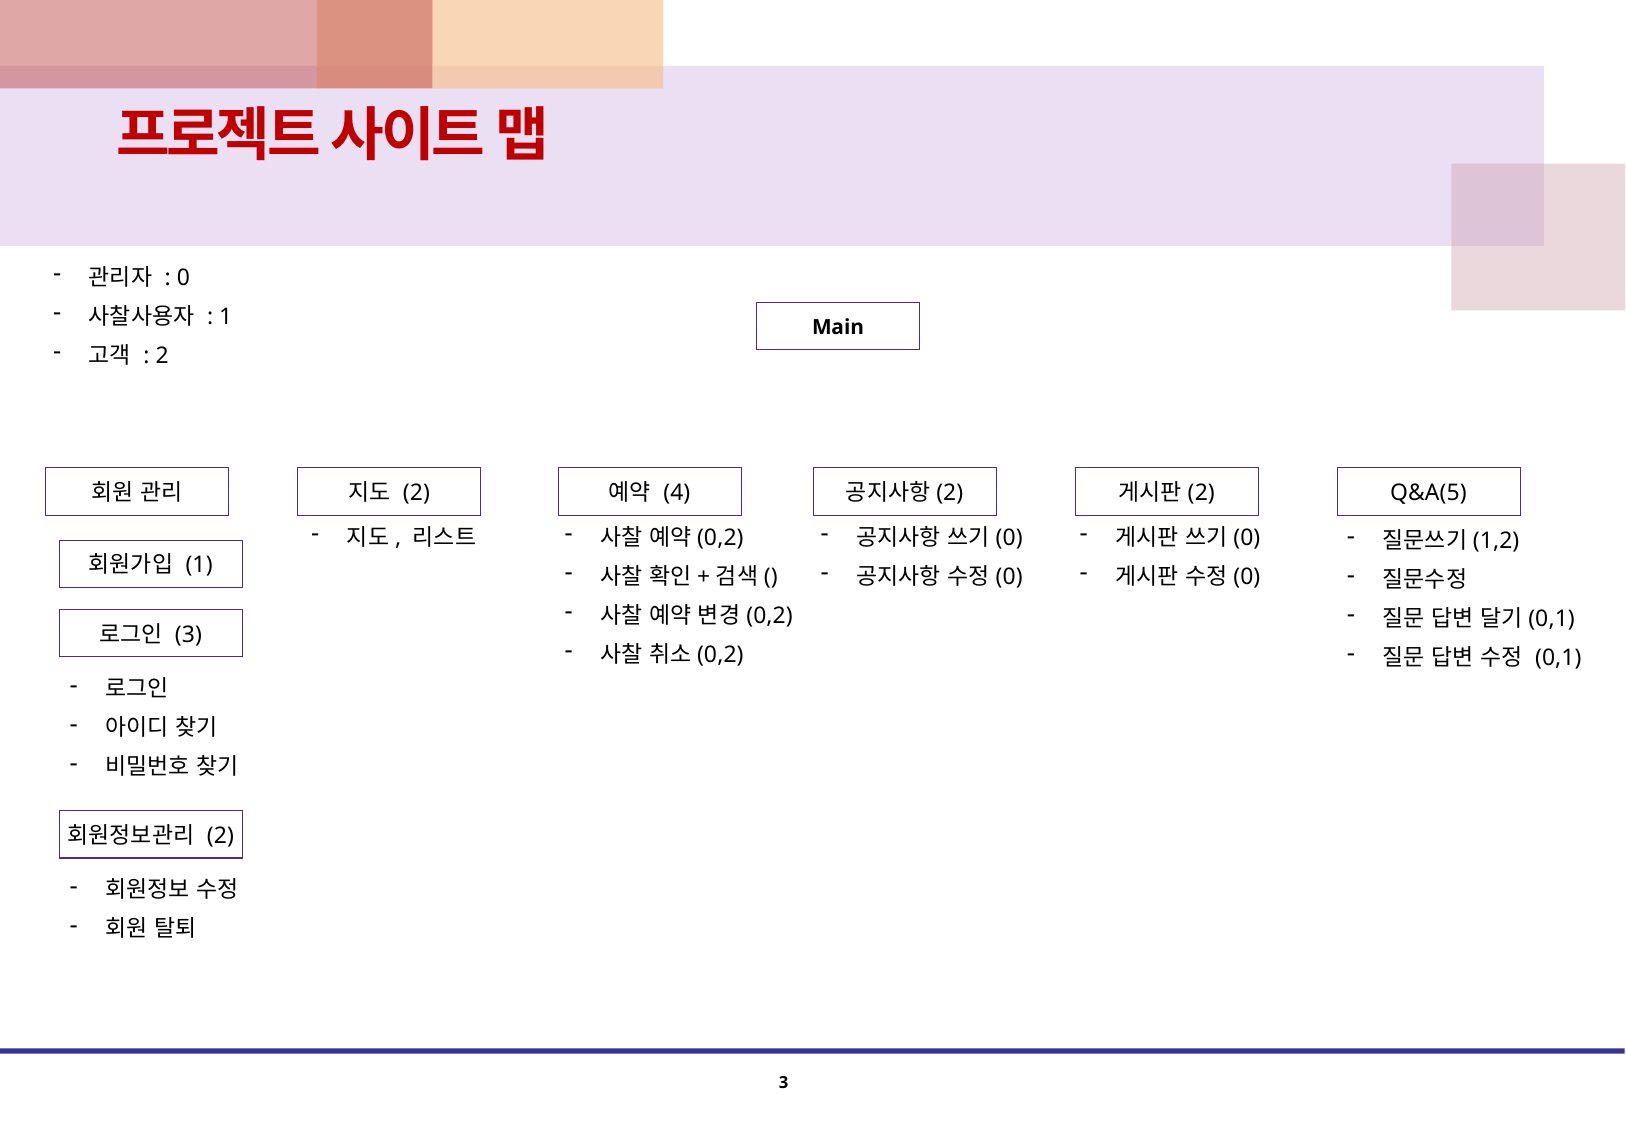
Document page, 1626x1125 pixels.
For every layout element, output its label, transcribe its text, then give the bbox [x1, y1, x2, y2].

text_box 공지사항 쓰기(0) 공지사항 수정(0) [808, 515, 1038, 597]
text_box 질문쓰기(1,2) 질문수정 질문 답변 달기(0,1) 질문 답변 수정 (0,1) [1332, 518, 1597, 678]
text_box 로그인 아이디 찾기 비밀번호 찾기 [55, 666, 254, 787]
text_box 공지사항(2) [813, 467, 997, 515]
text_box 사찰 예약(0,2) 사찰 확인+검색() 사찰 예약 변경(0,2) 사찰 취소(0,2) [549, 515, 808, 675]
text_box 게시판 쓰기(0) 게시판 수정(0) [1064, 515, 1276, 597]
text_box 관리자 : 0 사찰사용자 : 1 고객 : 2 [38, 255, 248, 376]
text_box 회원 관리 [45, 467, 229, 516]
text_box 예약 (4) [558, 467, 742, 515]
text_box 회원가입 (1) [59, 540, 243, 588]
text_box 로그인 (3) [59, 609, 243, 657]
text_box Main [756, 302, 920, 350]
text_box 회원정보 수정 회원 탈퇴 [55, 867, 254, 949]
text_box Q&A(5) [1337, 467, 1521, 516]
text_box 회원정보관리 (2) [59, 810, 243, 859]
text_box 게시판(2) [1075, 467, 1259, 515]
text_box 프로젝트 사이트 맵 [101, 90, 1073, 175]
text_box 지도, 리스트 [296, 515, 492, 558]
text_box 지도 (2) [297, 467, 481, 515]
